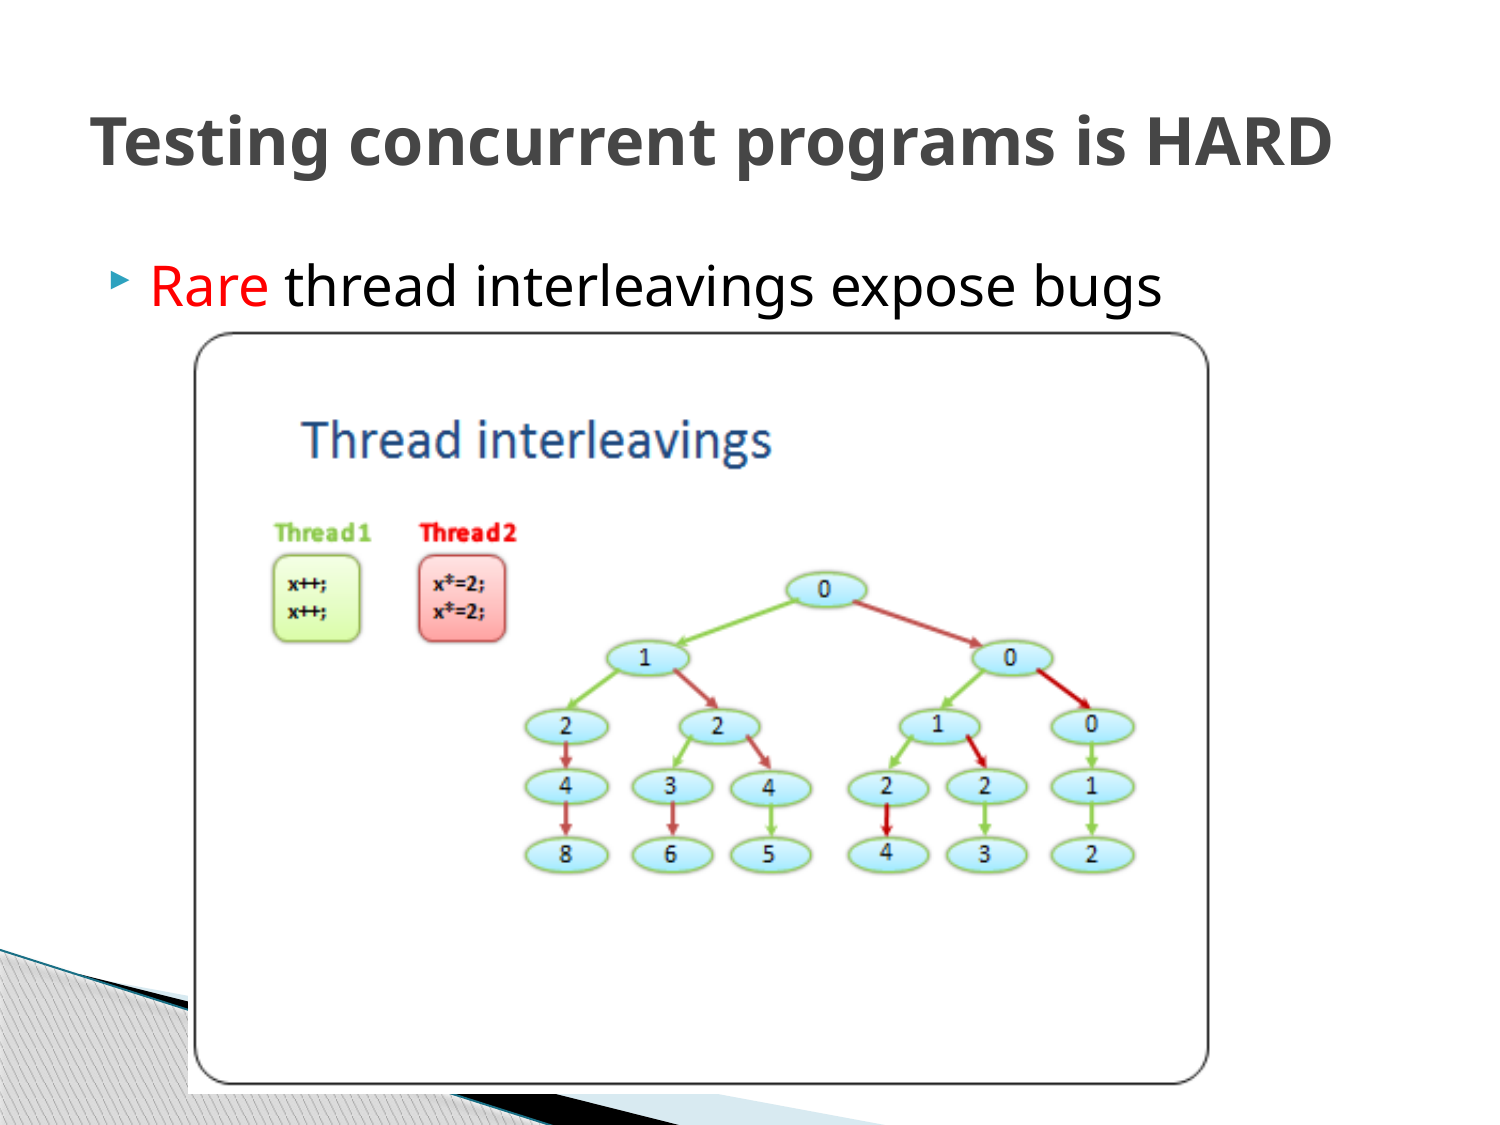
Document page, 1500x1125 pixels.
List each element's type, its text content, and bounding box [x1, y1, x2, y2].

picture [188, 324, 1215, 1094]
list Rare thread interleavings expose bugs [75, 243, 1425, 986]
title Testing concurrent programs is HARD [75, 45, 1425, 233]
